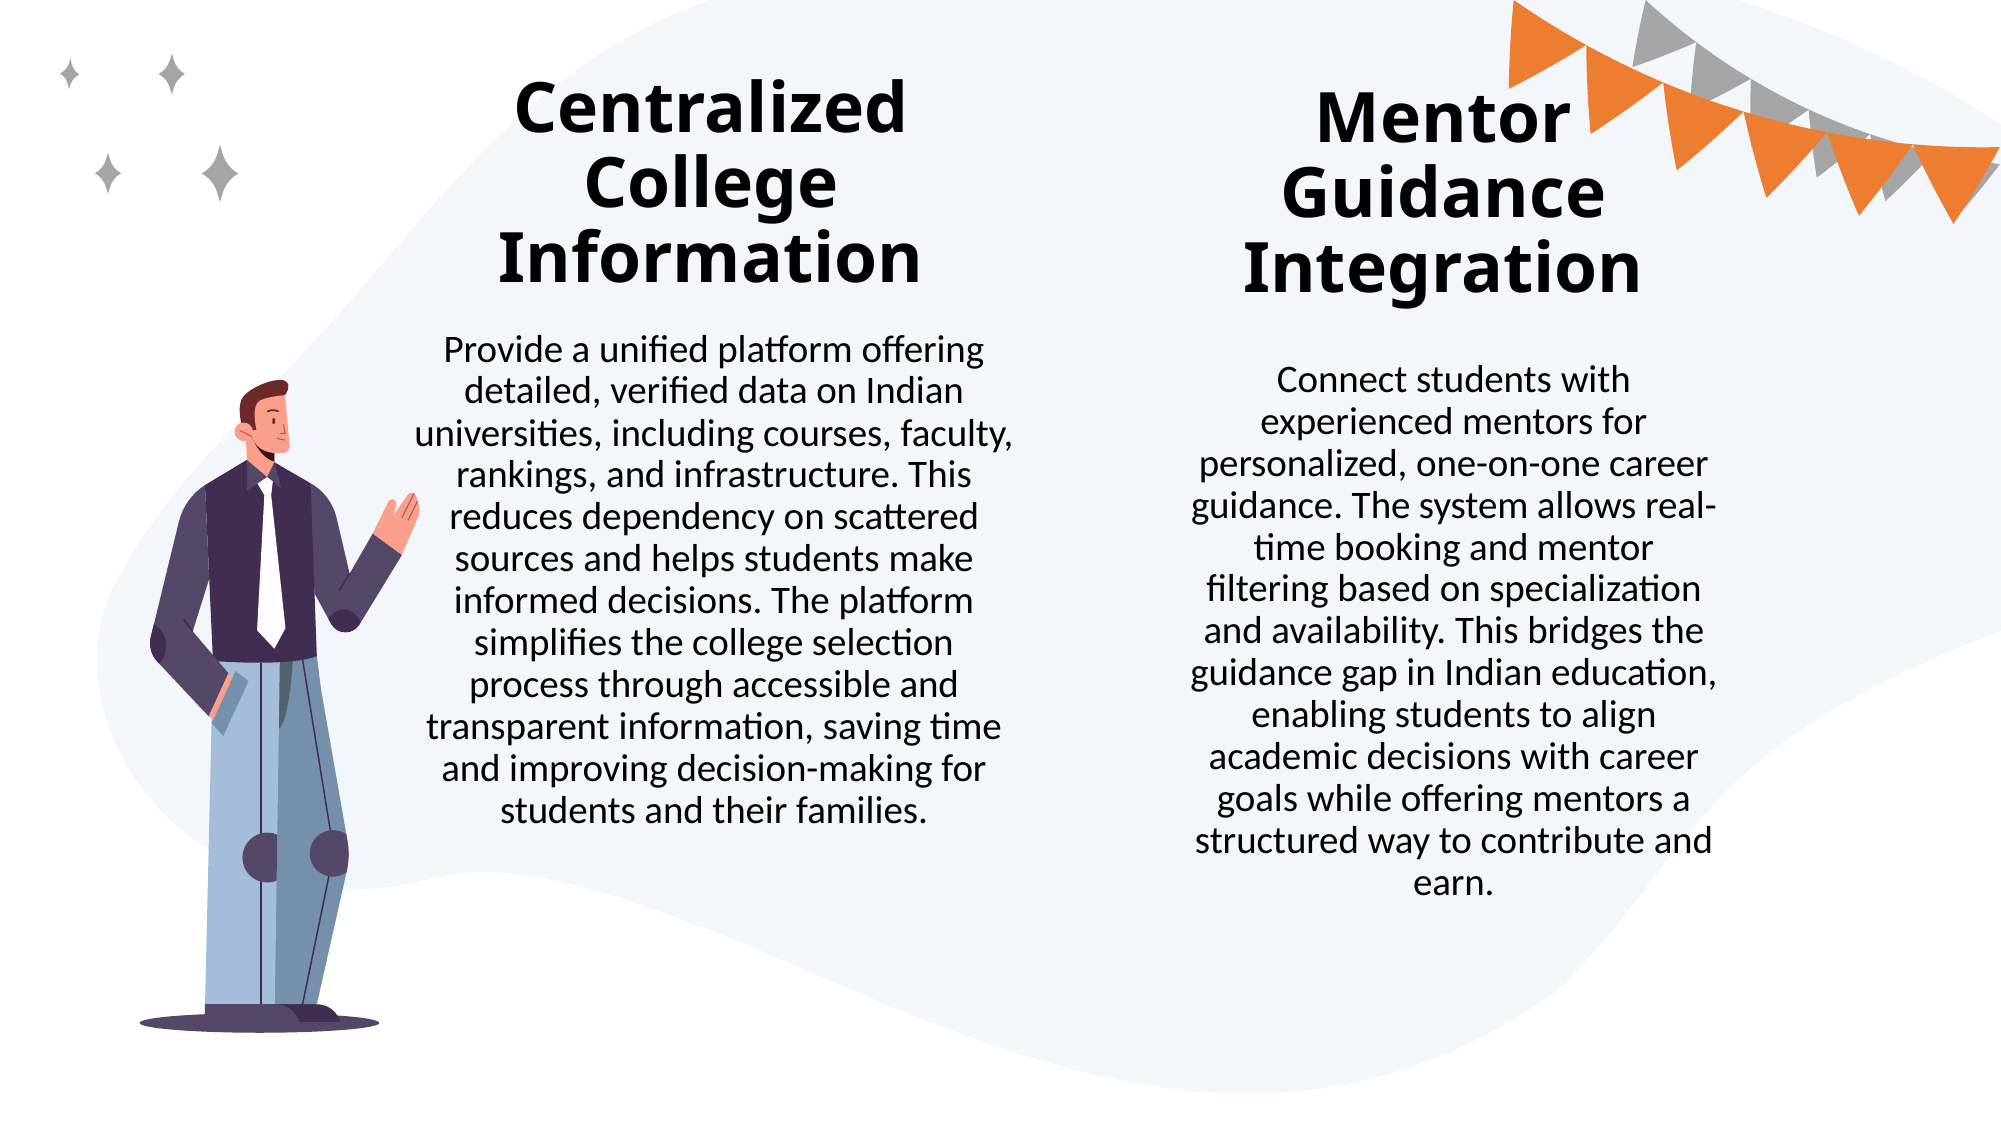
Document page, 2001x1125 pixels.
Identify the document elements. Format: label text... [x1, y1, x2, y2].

subtitle Mentor Guidance Integration [1200, 62, 1687, 338]
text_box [139, 379, 421, 1033]
subtitle Connect students with experienced mentors for personalized, one-on-one career guidance. The system allows real-time booking and mentor filtering based on specialization and availability. This bridges the guidance gap in Indian education, enabling students to align academic decisions with career goals while offering mentors a structured way to contribute and earn. [1168, 338, 1740, 914]
subtitle Centralized College Information [474, 52, 948, 308]
subtitle Provide a unified platform offering detailed, verified data on Indian universities, including courses, faculty, rankings, and infrastructure. This reduces dependency on scattered sources and helps students make informed decisions. The platform simplifies the college selection process through accessible and transparent information, saving time and improving decision-making for students and their families. [393, 308, 1035, 1125]
